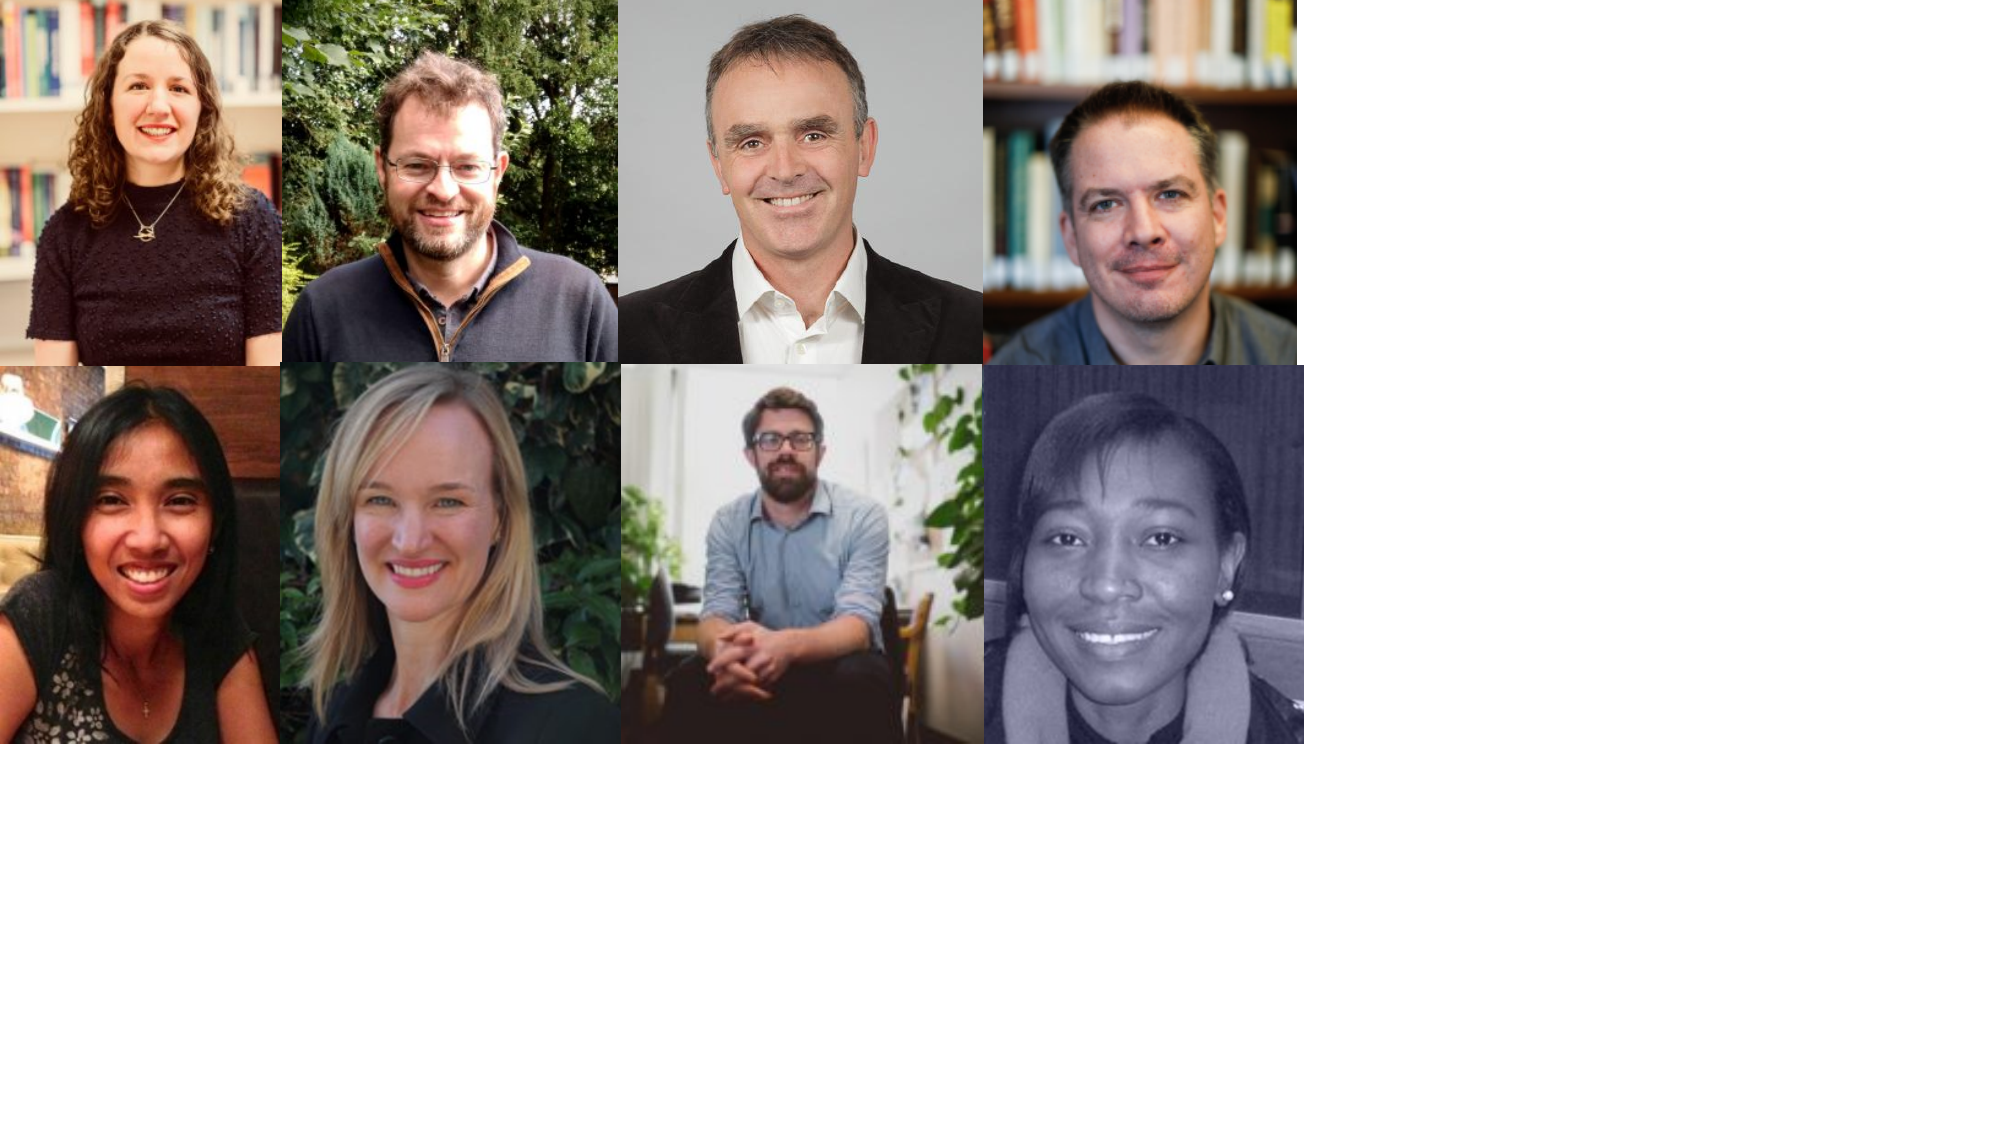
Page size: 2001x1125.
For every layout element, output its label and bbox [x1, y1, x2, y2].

picture [0, 0, 1304, 744]
